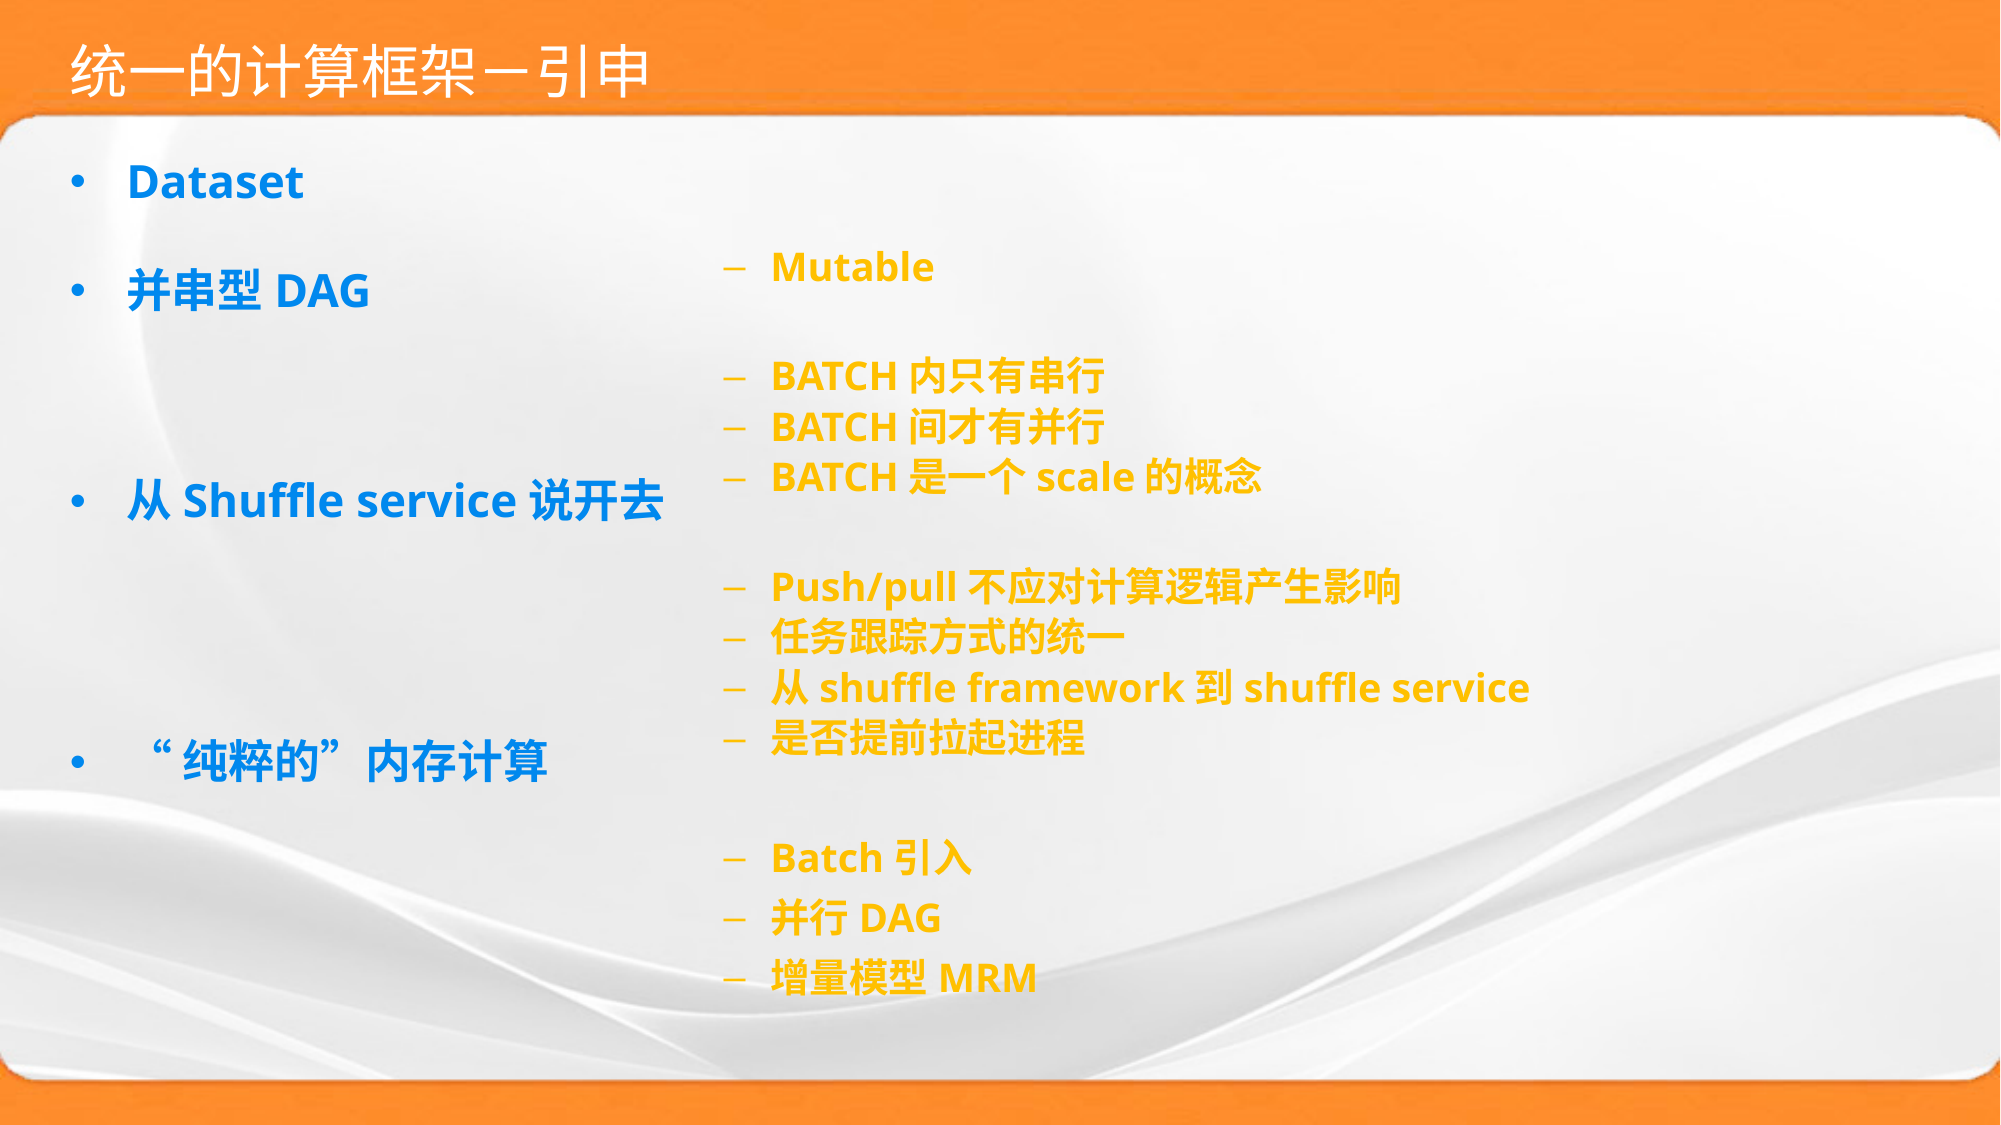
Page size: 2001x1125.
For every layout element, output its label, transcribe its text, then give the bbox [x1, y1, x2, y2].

picture [0, 0, 2001, 1125]
list Dataset 并串型DAG 从Shuffle service说开去 “纯粹的”内存计算 [54, 151, 1946, 1045]
title 统一的计算框架－引申 [54, 23, 1788, 117]
text_box Mutable BATCH内只有串行 BATCH间才有并行 BATCH是一个scale的概念 Push/pull不应对计算逻辑产生影响 任务跟踪方式的统一 从shuffle framework到shuffle service 是否提前拉起进程 Batch引入 并行DAG 增量模型MRM [633, 177, 1579, 1071]
